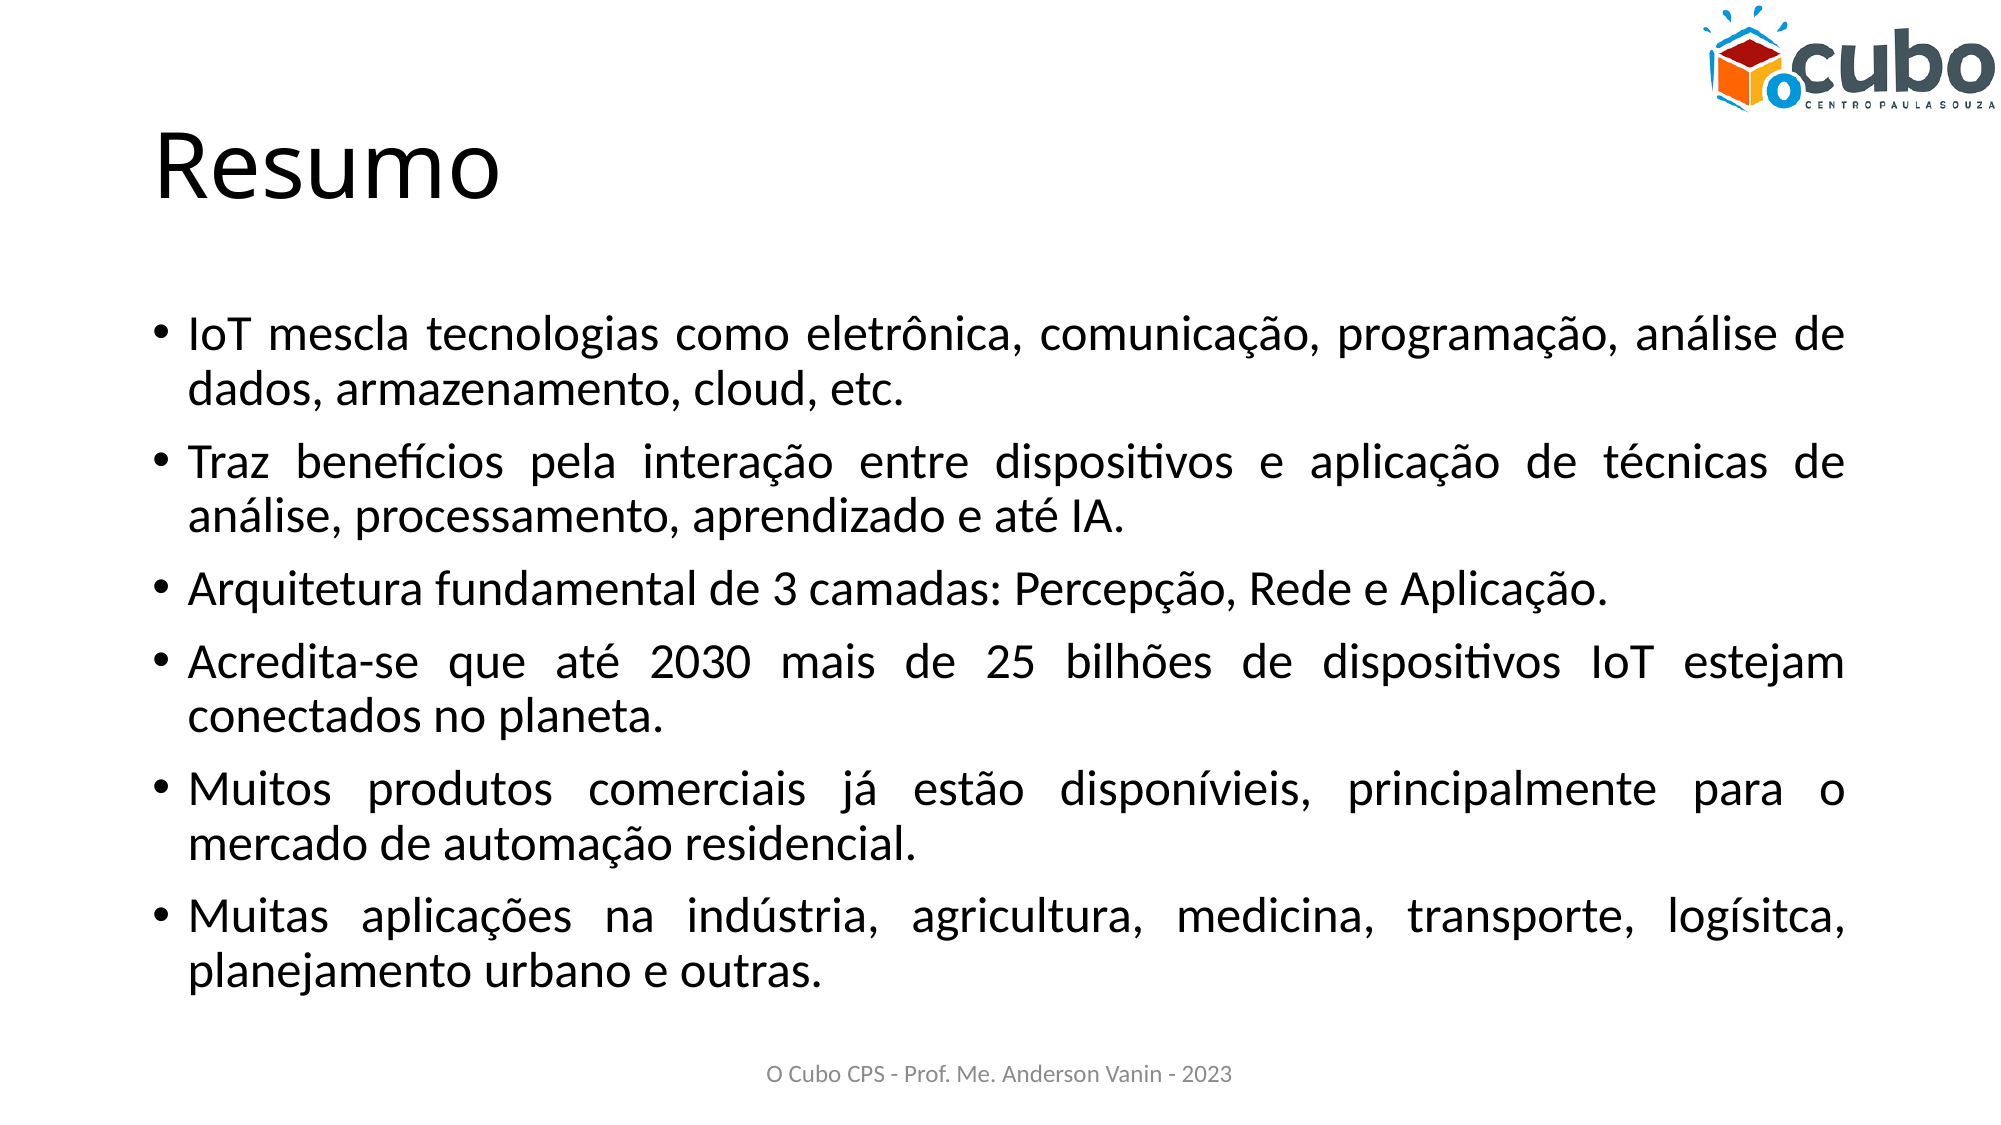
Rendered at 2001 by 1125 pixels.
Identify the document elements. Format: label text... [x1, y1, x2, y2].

title Resumo [137, 59, 1863, 278]
footer O Cubo CPS - Prof. Me. Anderson Vanin - 2023 [662, 1042, 1338, 1103]
list IoT mescla tecnologias como eletrônica, comunicação, programação, análise de dados, armazenamento, cloud, etc. Traz benefícios pela interação entre dispositivos e aplicação de técnicas de análise, processamento, aprendizado e até IA. Arquitetura fundamental de 3 camadas: Percepção, Rede e Aplicação. Acredita-se que até 2030 mais de 25 bilhões de dispositivos IoT estejam conectados no planeta. Muitos produtos comerciais já estão disponívieis, principalmente para o mercado de automação residencial. Muitas aplicações na indústria, agricultura, medicina, transporte, logísitca, planejamento urbano e outras. [137, 299, 1863, 1014]
picture [1699, 1, 2000, 115]
